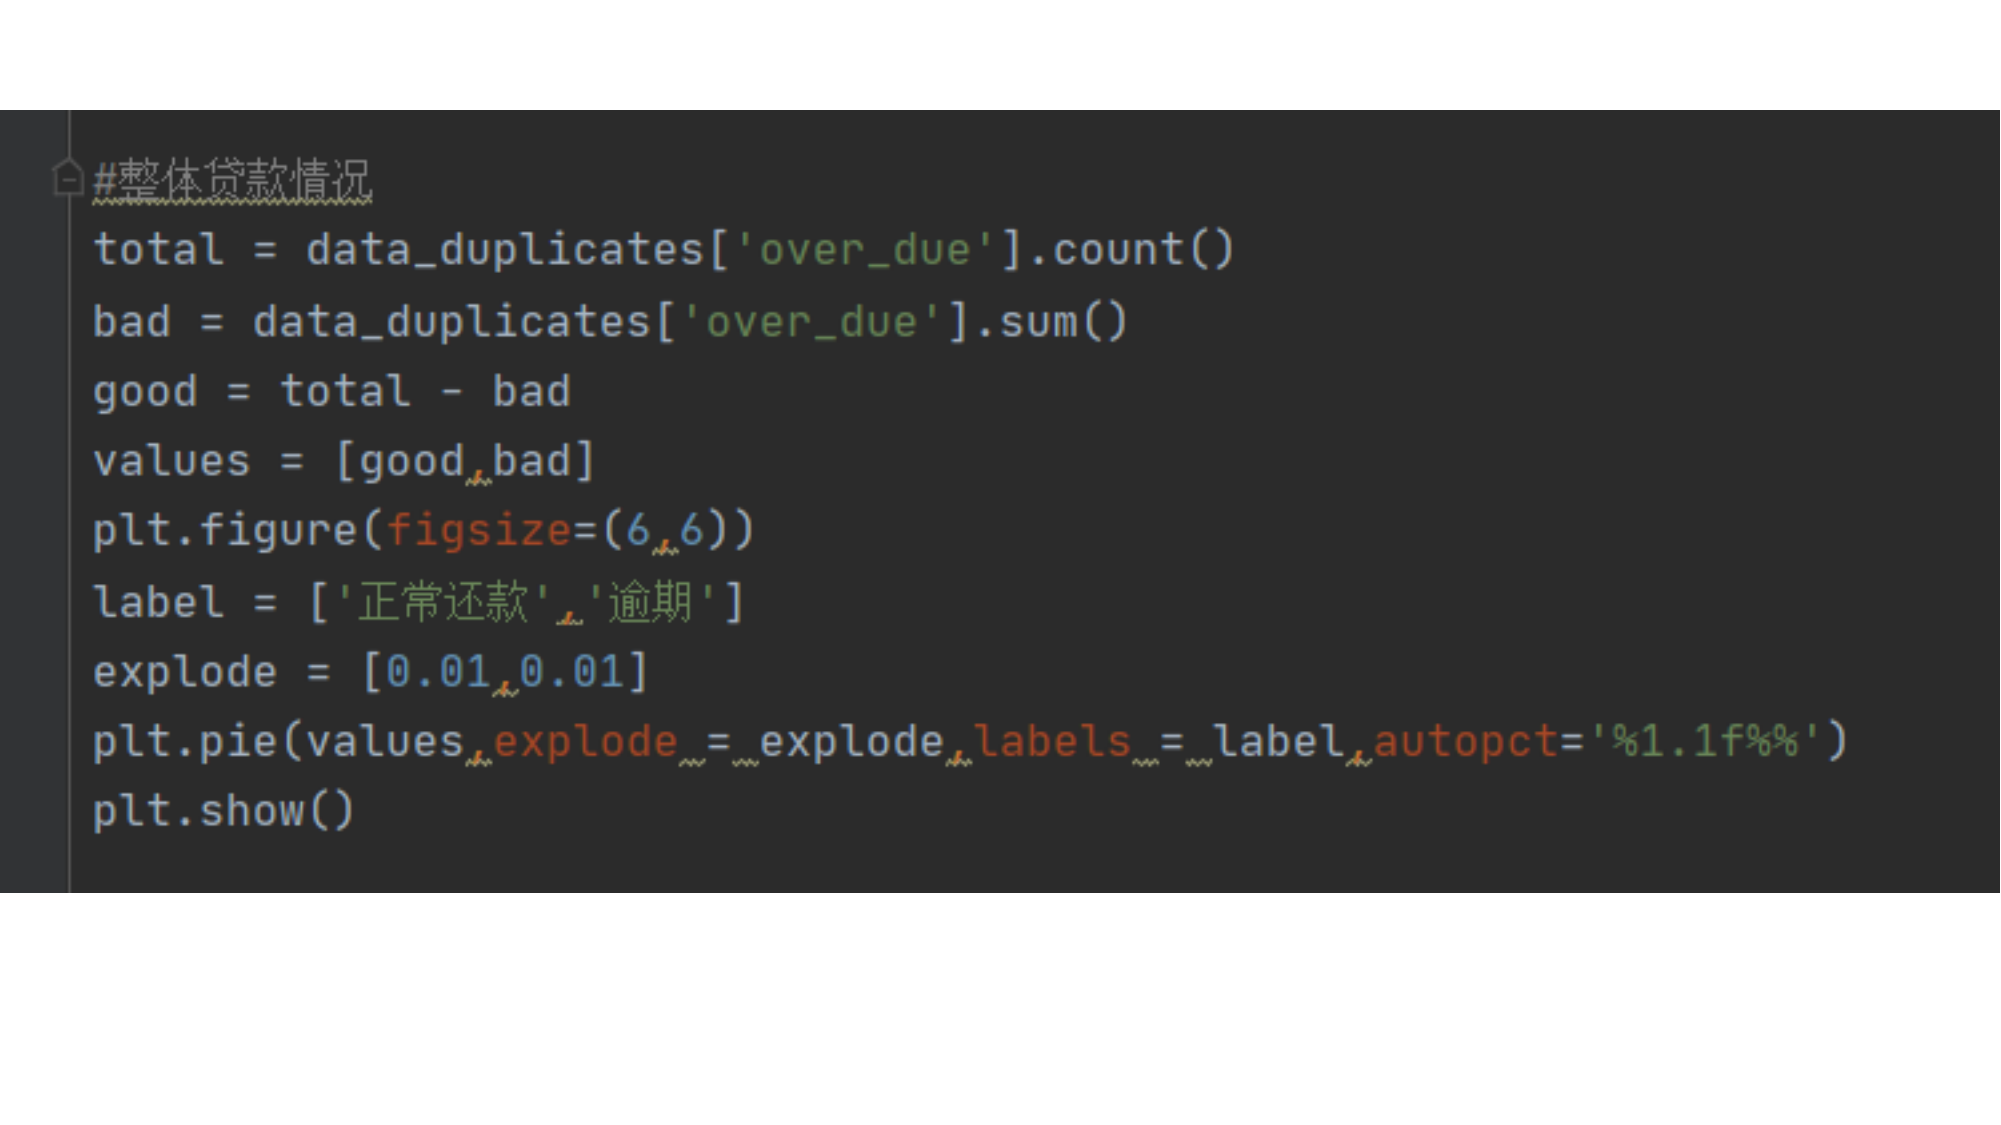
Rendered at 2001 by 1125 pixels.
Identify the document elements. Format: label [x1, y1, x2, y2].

picture [0, 110, 2000, 893]
